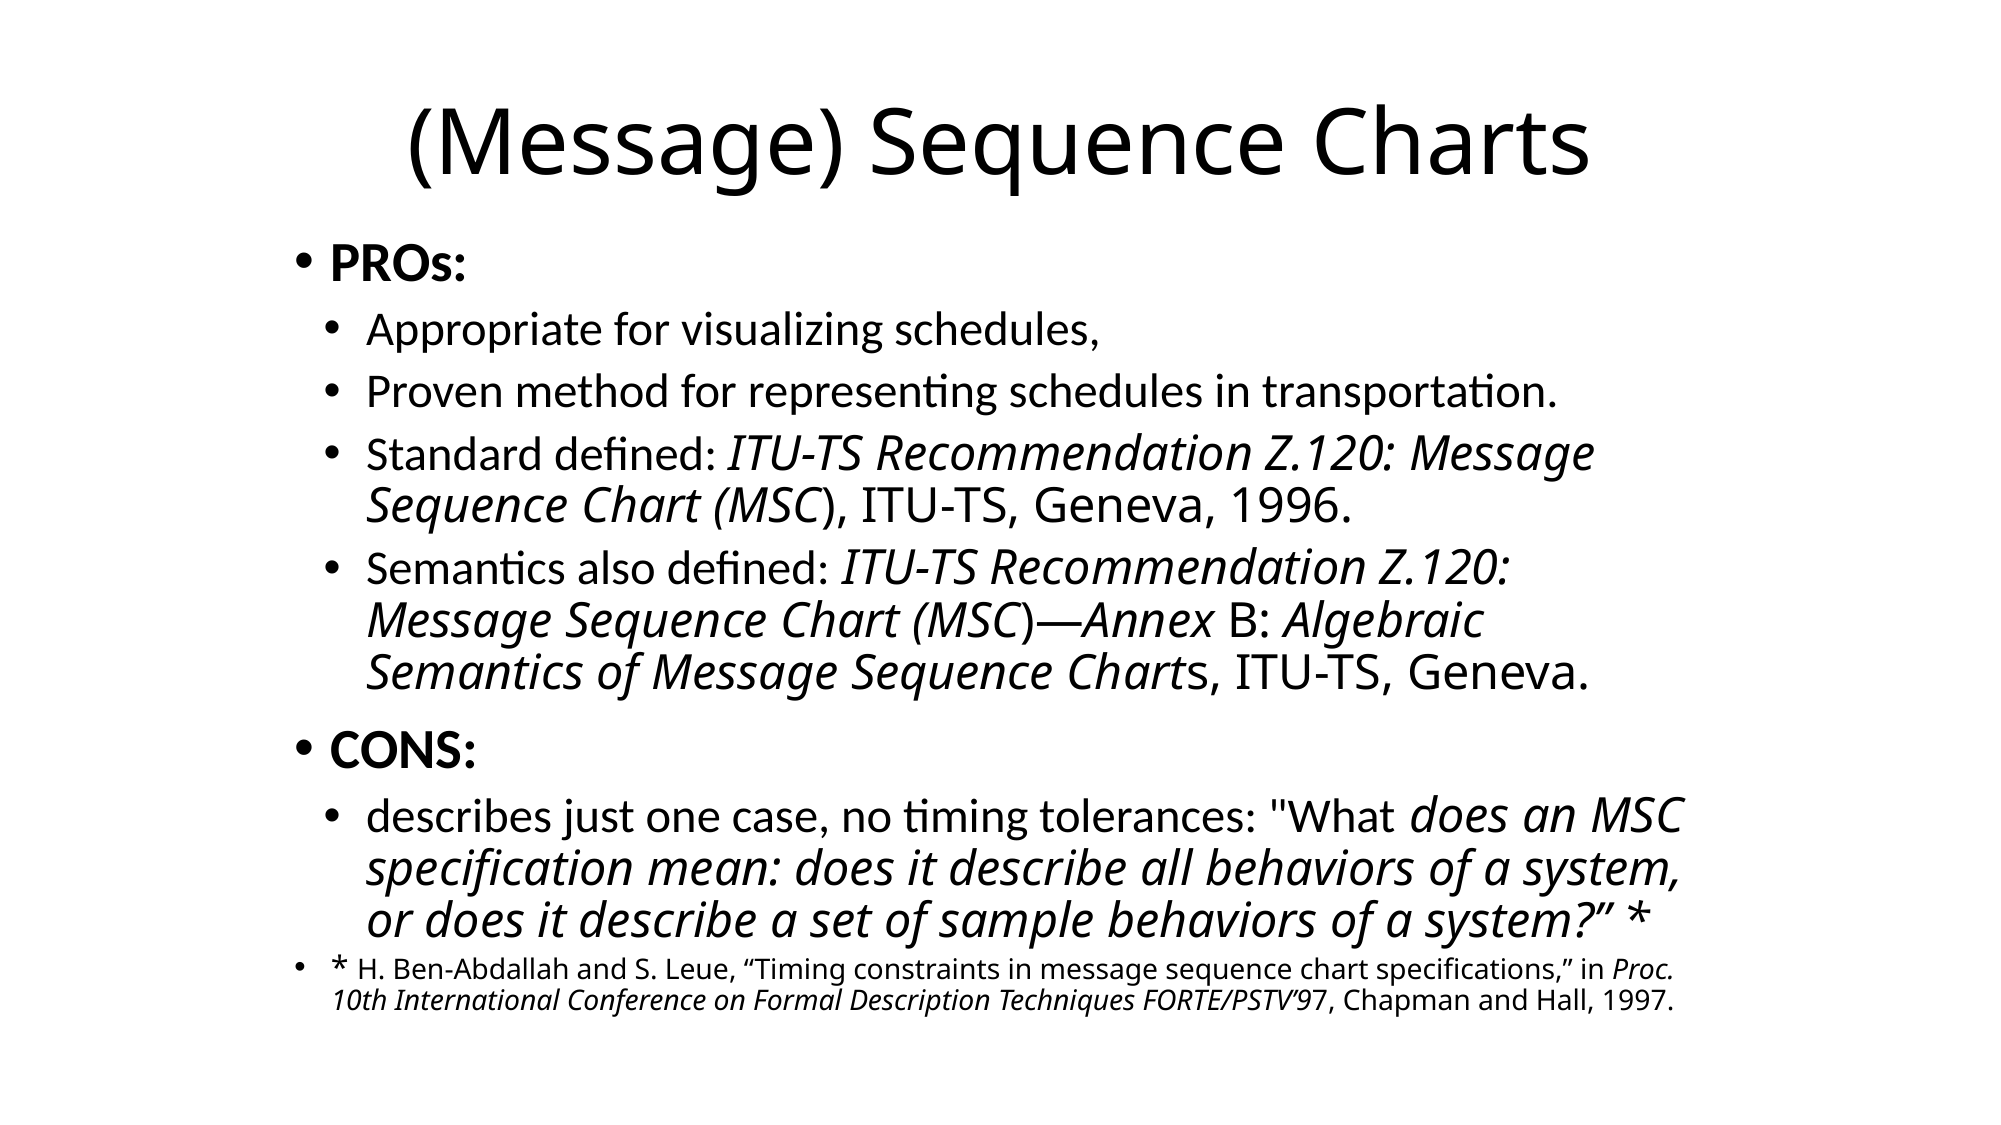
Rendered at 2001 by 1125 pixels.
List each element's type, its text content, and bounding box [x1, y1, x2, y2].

list PROs: Appropriate for visualizing schedules, Proven method for representing schedules in transportation. Standard defined: ITU-TS Recommendation Z.120: Message Sequence Chart (MSC), ITU-TS, Geneva, 1996. Semantics also defined: ITU-TS Recommendation Z.120: Message Sequence Chart (MSC)—Annex B: Algebraic Semantics of Message Sequence Charts, ITU-TS, Geneva. CONS: describes just one case, no timing tolerances: "What does an MSC specification mean: does it describe all behaviors of a system, or does it describe a set of sample behaviors of a system?” * * H. Ben-Abdallah and S. Leue, “Timing constraints in message sequence chart specifications,” in Proc. 10th International Conference on Formal Description Techniques FORTE/PSTV’97, Chapman and Hall, 1997. [279, 254, 1722, 1098]
title (Message) Sequence Charts [137, 36, 1863, 254]
